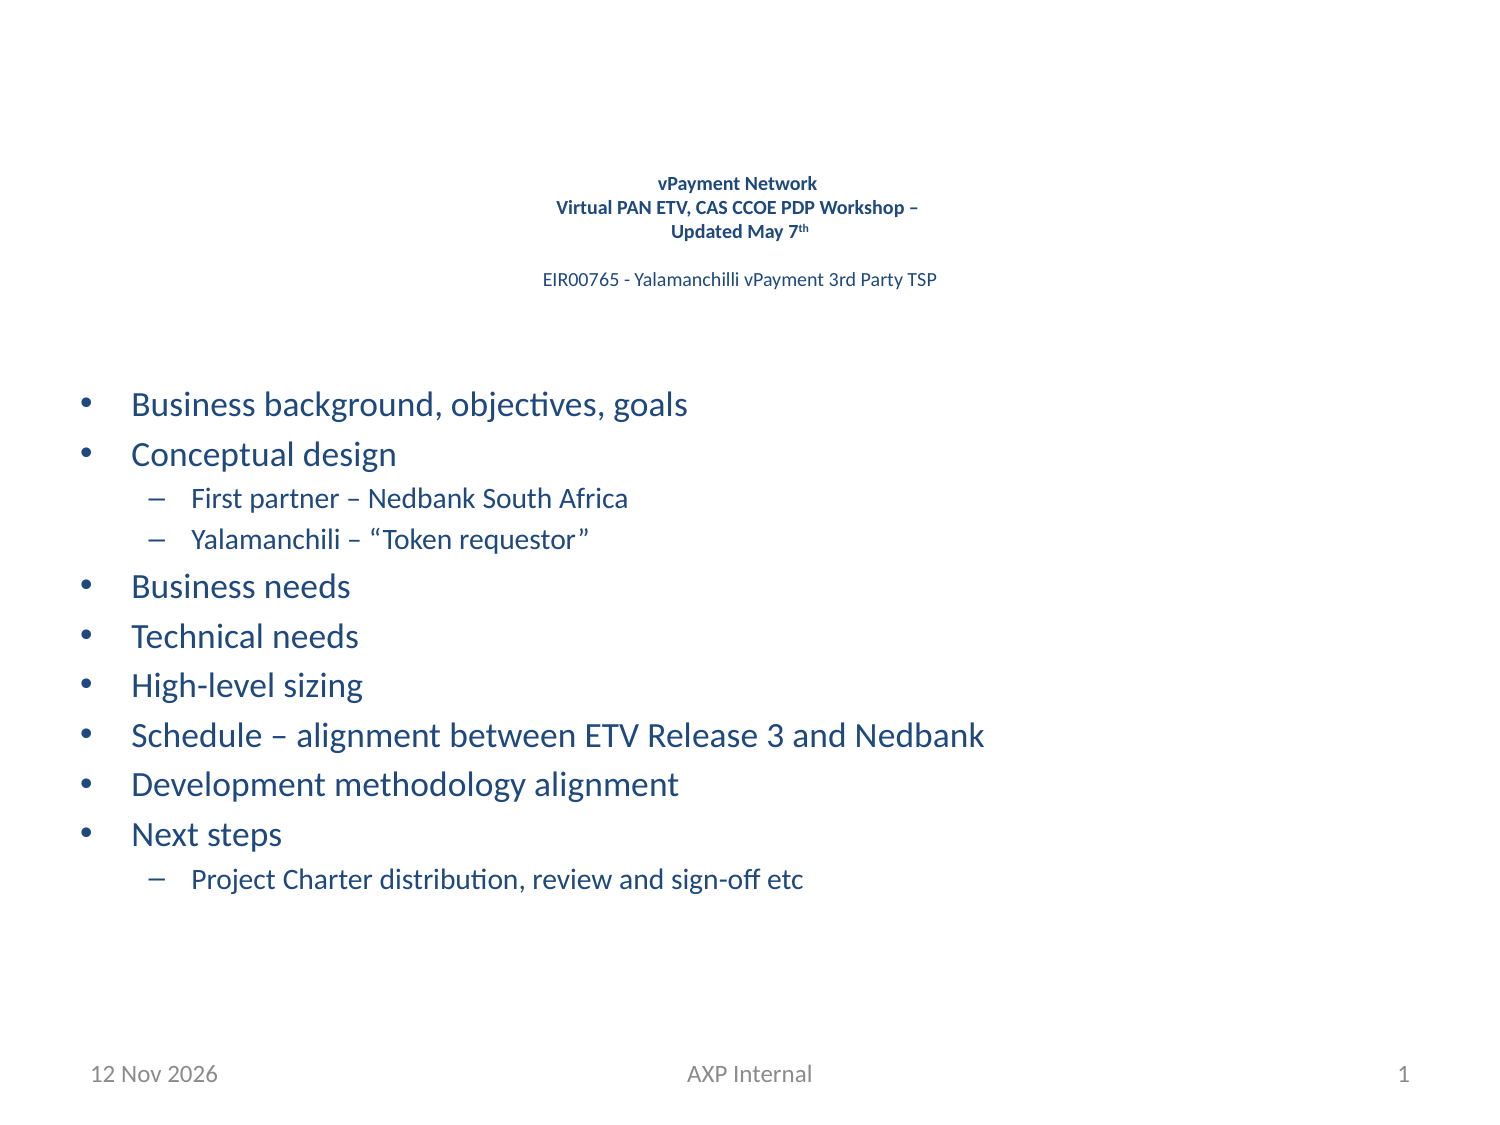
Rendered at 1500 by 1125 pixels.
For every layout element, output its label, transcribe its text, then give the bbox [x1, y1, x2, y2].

title vPayment Network Virtual PAN ETV, CAS CCOE PDP Workshop – Updated May 7th EIR00765 - Yalamanchilli vPayment 3rd Party TSP [41, 160, 1439, 349]
footer AXP Internal [512, 1042, 988, 1103]
list Business background, objectives, goals Conceptual design First partner – Nedbank South Africa Yalamanchili – “Token requestor” Business needs Technical needs High-level sizing Schedule – alignment between ETV Release 3 and Nedbank Development methodology alignment Next steps Project Charter distribution, review and sign-off etc [64, 373, 1415, 906]
slide_number 8-Jun-15 [75, 1042, 425, 1103]
slide_number 1 [1074, 1042, 1425, 1103]
